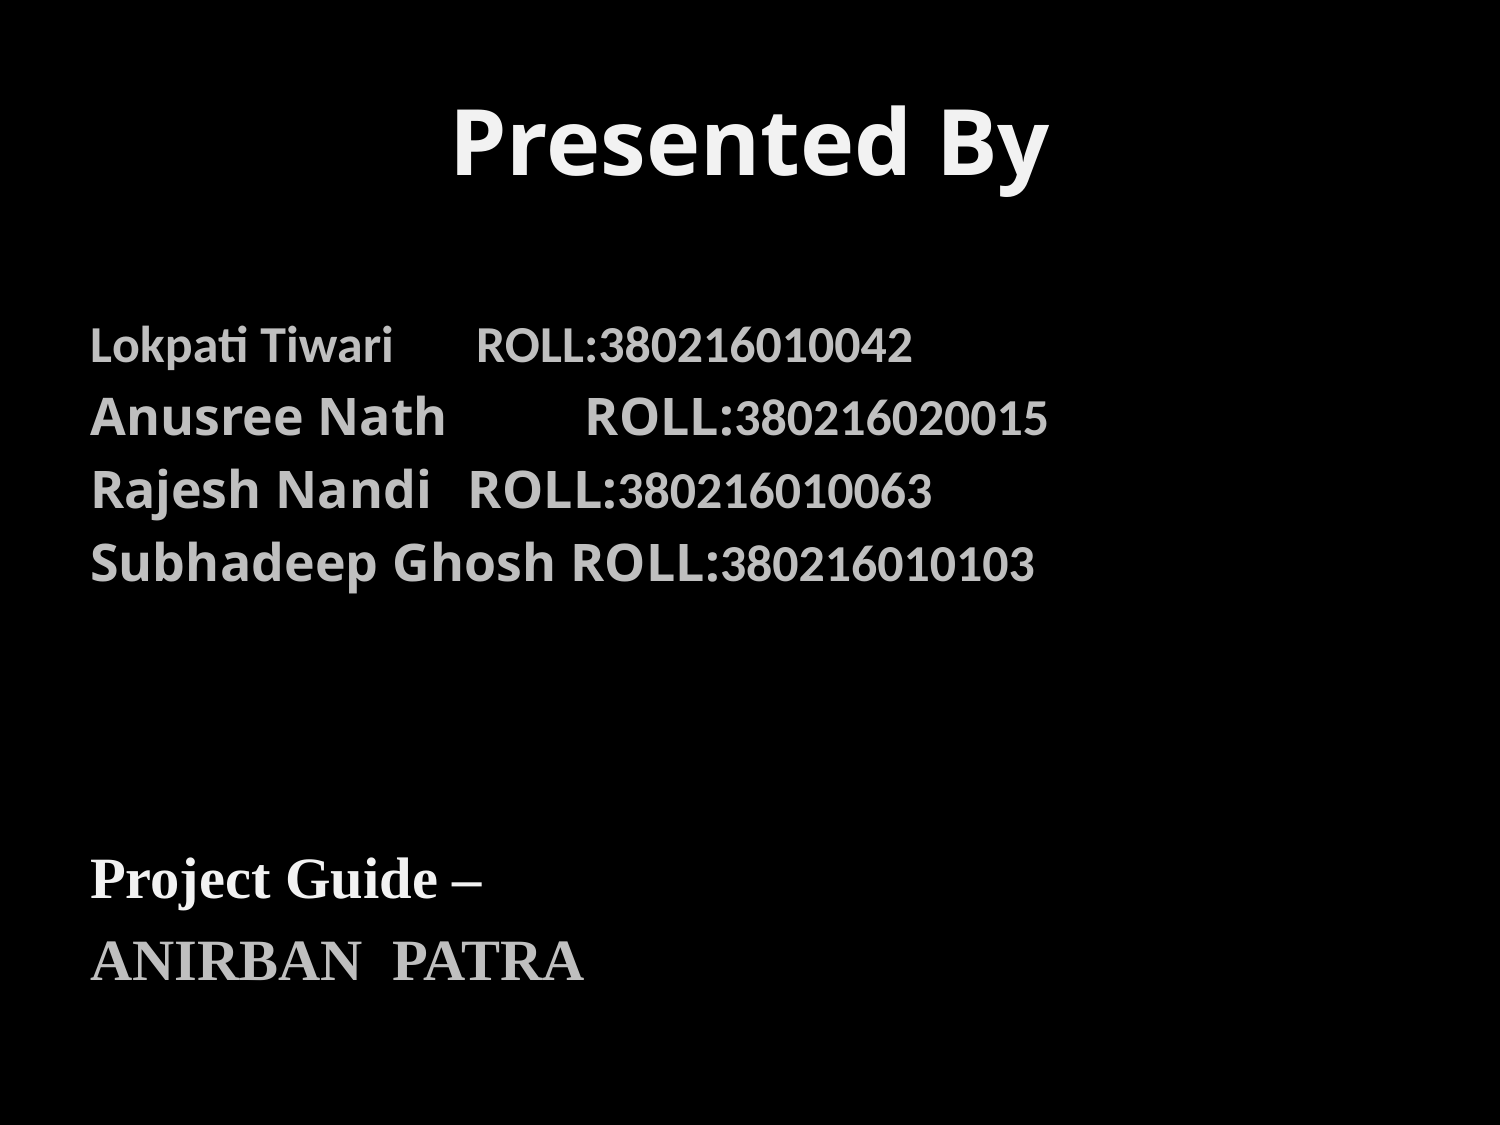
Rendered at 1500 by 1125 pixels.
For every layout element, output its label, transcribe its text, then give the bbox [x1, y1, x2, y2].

list Lokpati Tiwari ROLL:380216010042 Anusree Nath ROLL:380216020015 Rajesh Nandi ROLL:380216010063 Subhadeep Ghosh ROLL:380216010103 Project Guide – ANIRBAN PATRA [75, 230, 1465, 1005]
title Presented By [75, 45, 1425, 230]
